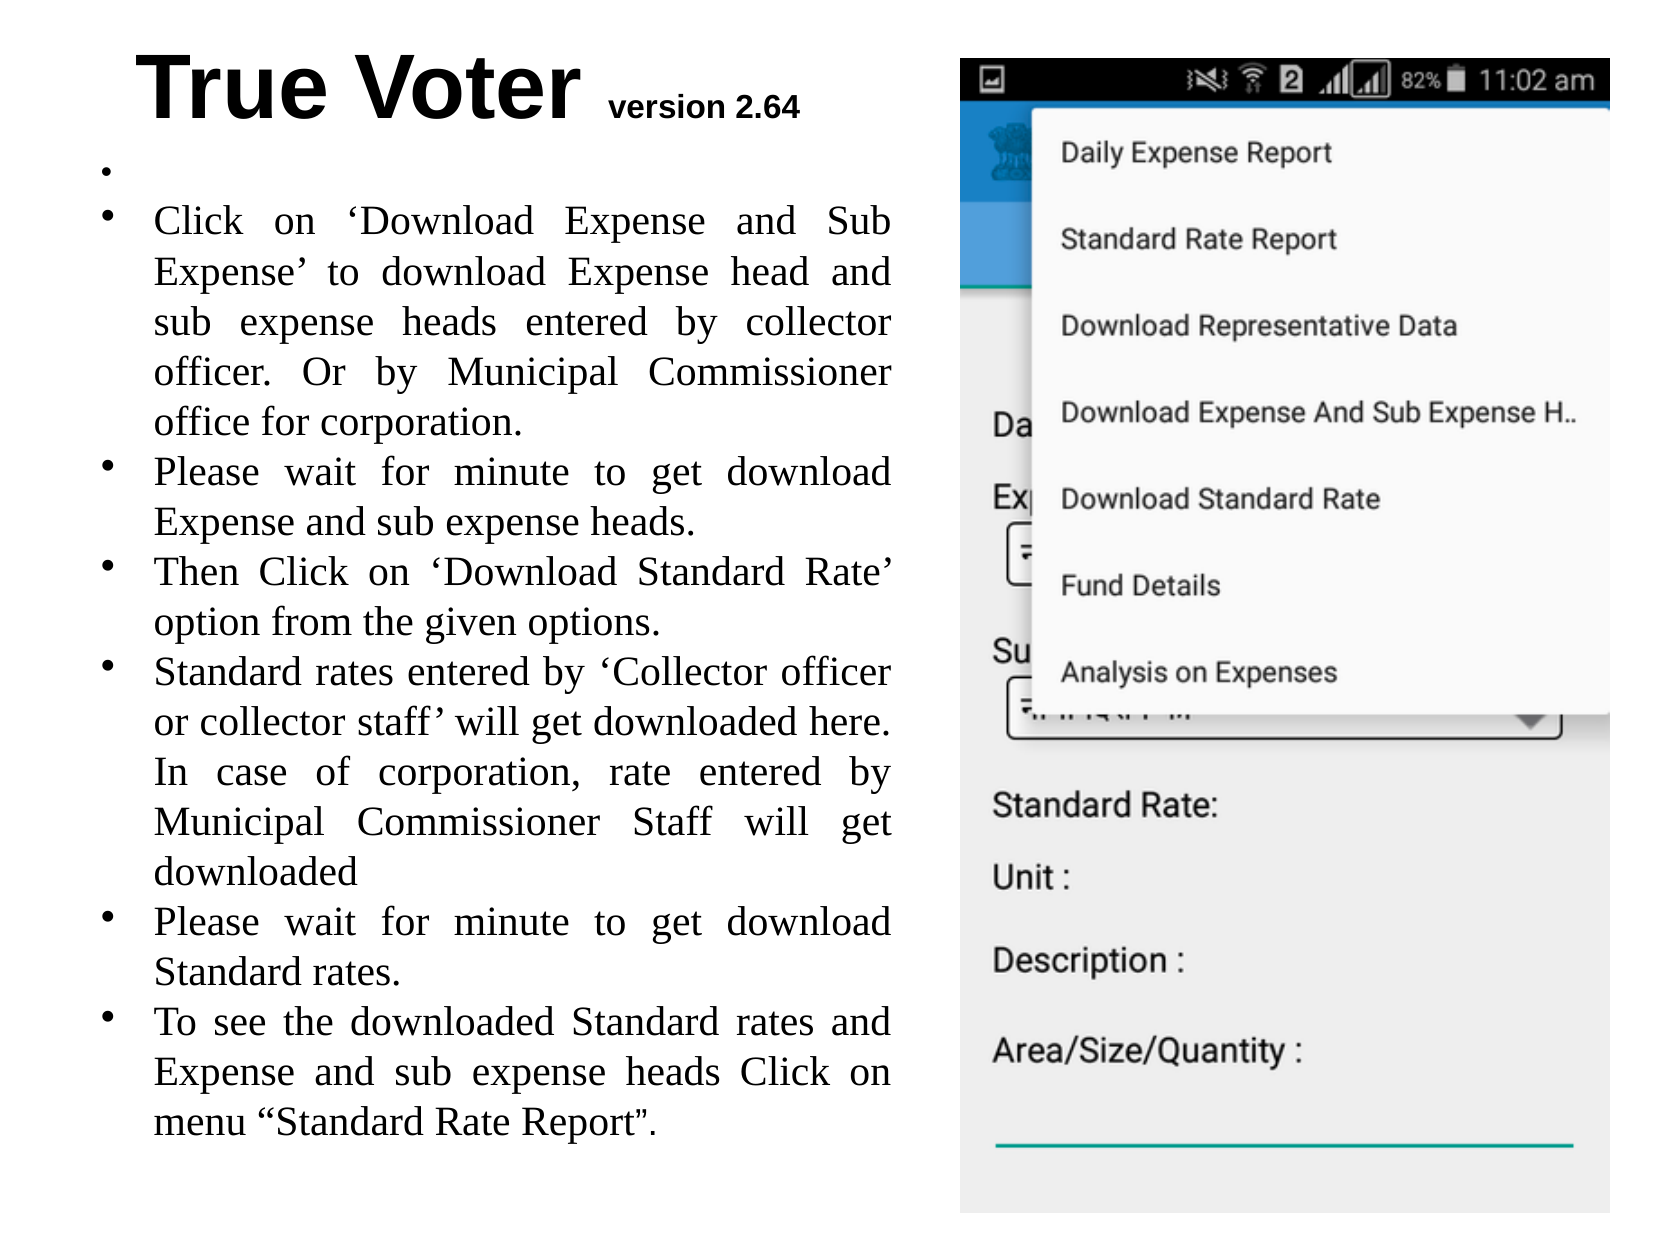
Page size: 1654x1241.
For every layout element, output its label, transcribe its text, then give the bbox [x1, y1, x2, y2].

text_box True Voter version 2.64 [76, 0, 809, 185]
text_box Click on ‘Download Expense and Sub Expense’ to download Expense head and sub expense heads entered by collector officer. Or by Municipal Commissioner office for corporation. Please wait for minute to get download Expense and sub expense heads. Then Click on ‘Download Standard Rate’ option from the given options. Standard rates entered by ‘Collector officer or collector staff’ will get downloaded here. In case of corporation, rate entered by Municipal Commissioner Staff will get downloaded Please wait for minute to get download Standard rates. To see the downloaded Standard rates and Expense and sub expense heads Click on menu “Standard Rate Report”. [82, 153, 893, 1087]
picture [960, 58, 1610, 1213]
